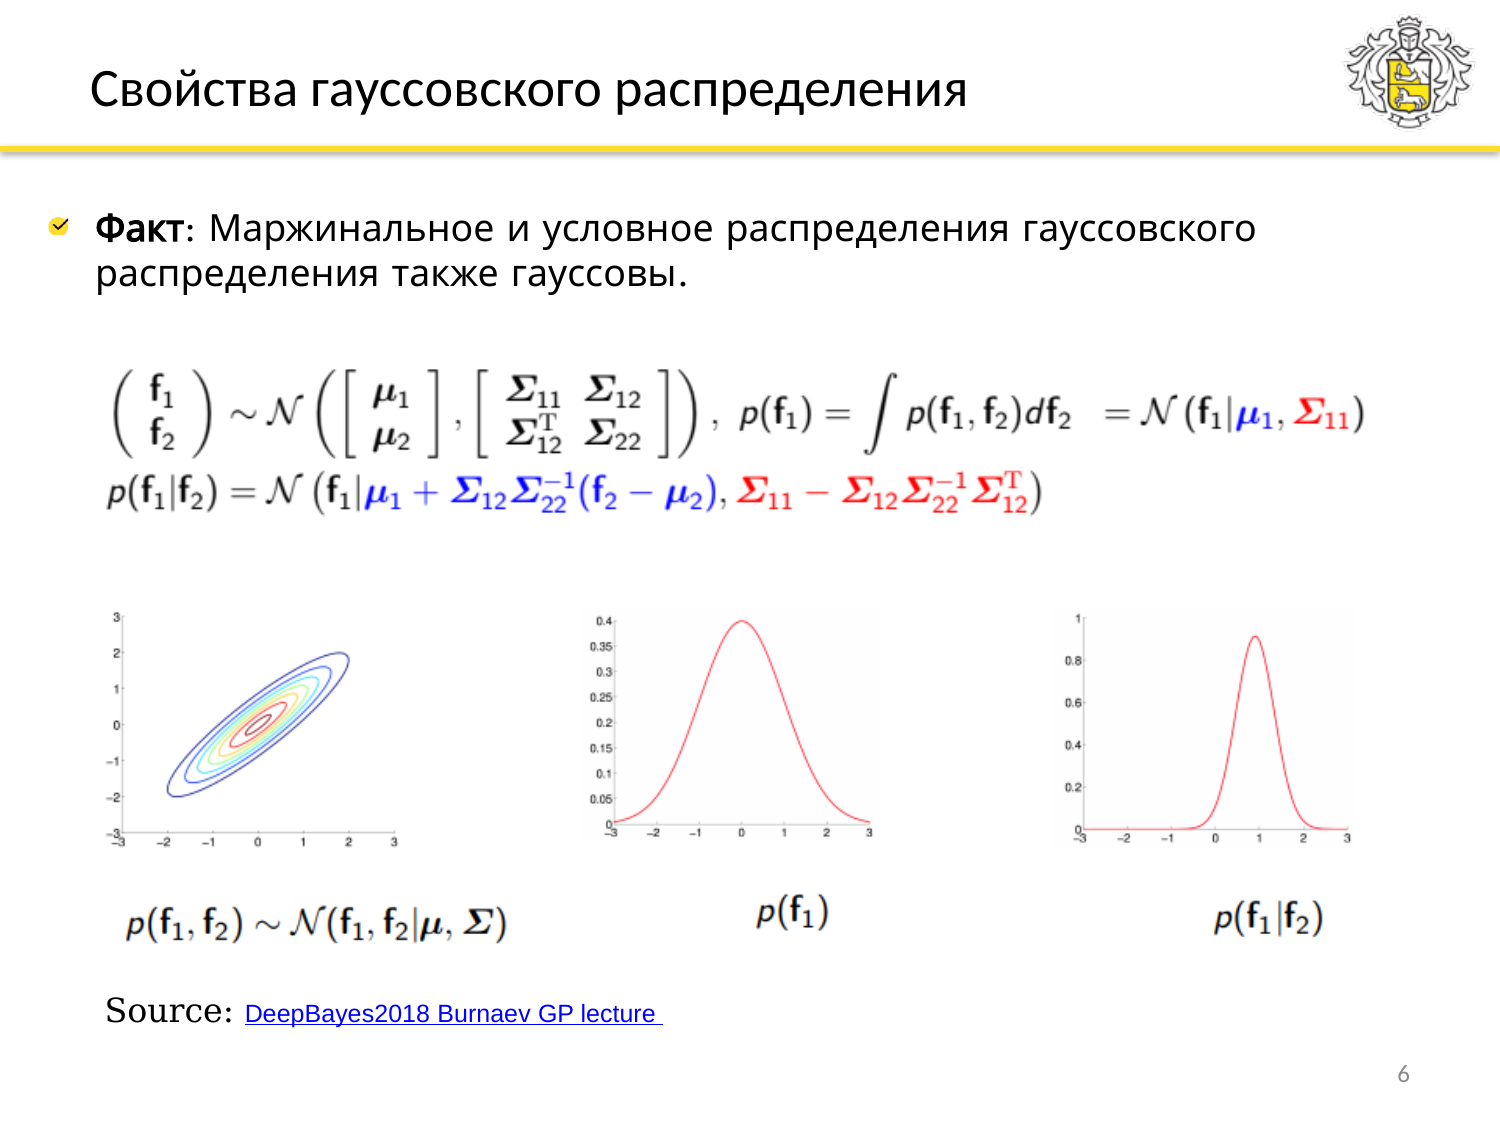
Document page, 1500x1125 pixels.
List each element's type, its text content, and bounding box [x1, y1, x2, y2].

slide_number 6 [1074, 1042, 1425, 1103]
picture [100, 361, 1373, 528]
text_box Source: DeepBayes2018 Burnaev GP lecture [89, 982, 678, 1037]
text_box Факт: Маржинальное и условное распределения гауссовского распределения также гауссовы. [33, 196, 1413, 512]
title Свойства гауссовского распределения [75, 50, 1425, 119]
picture [100, 597, 1374, 945]
